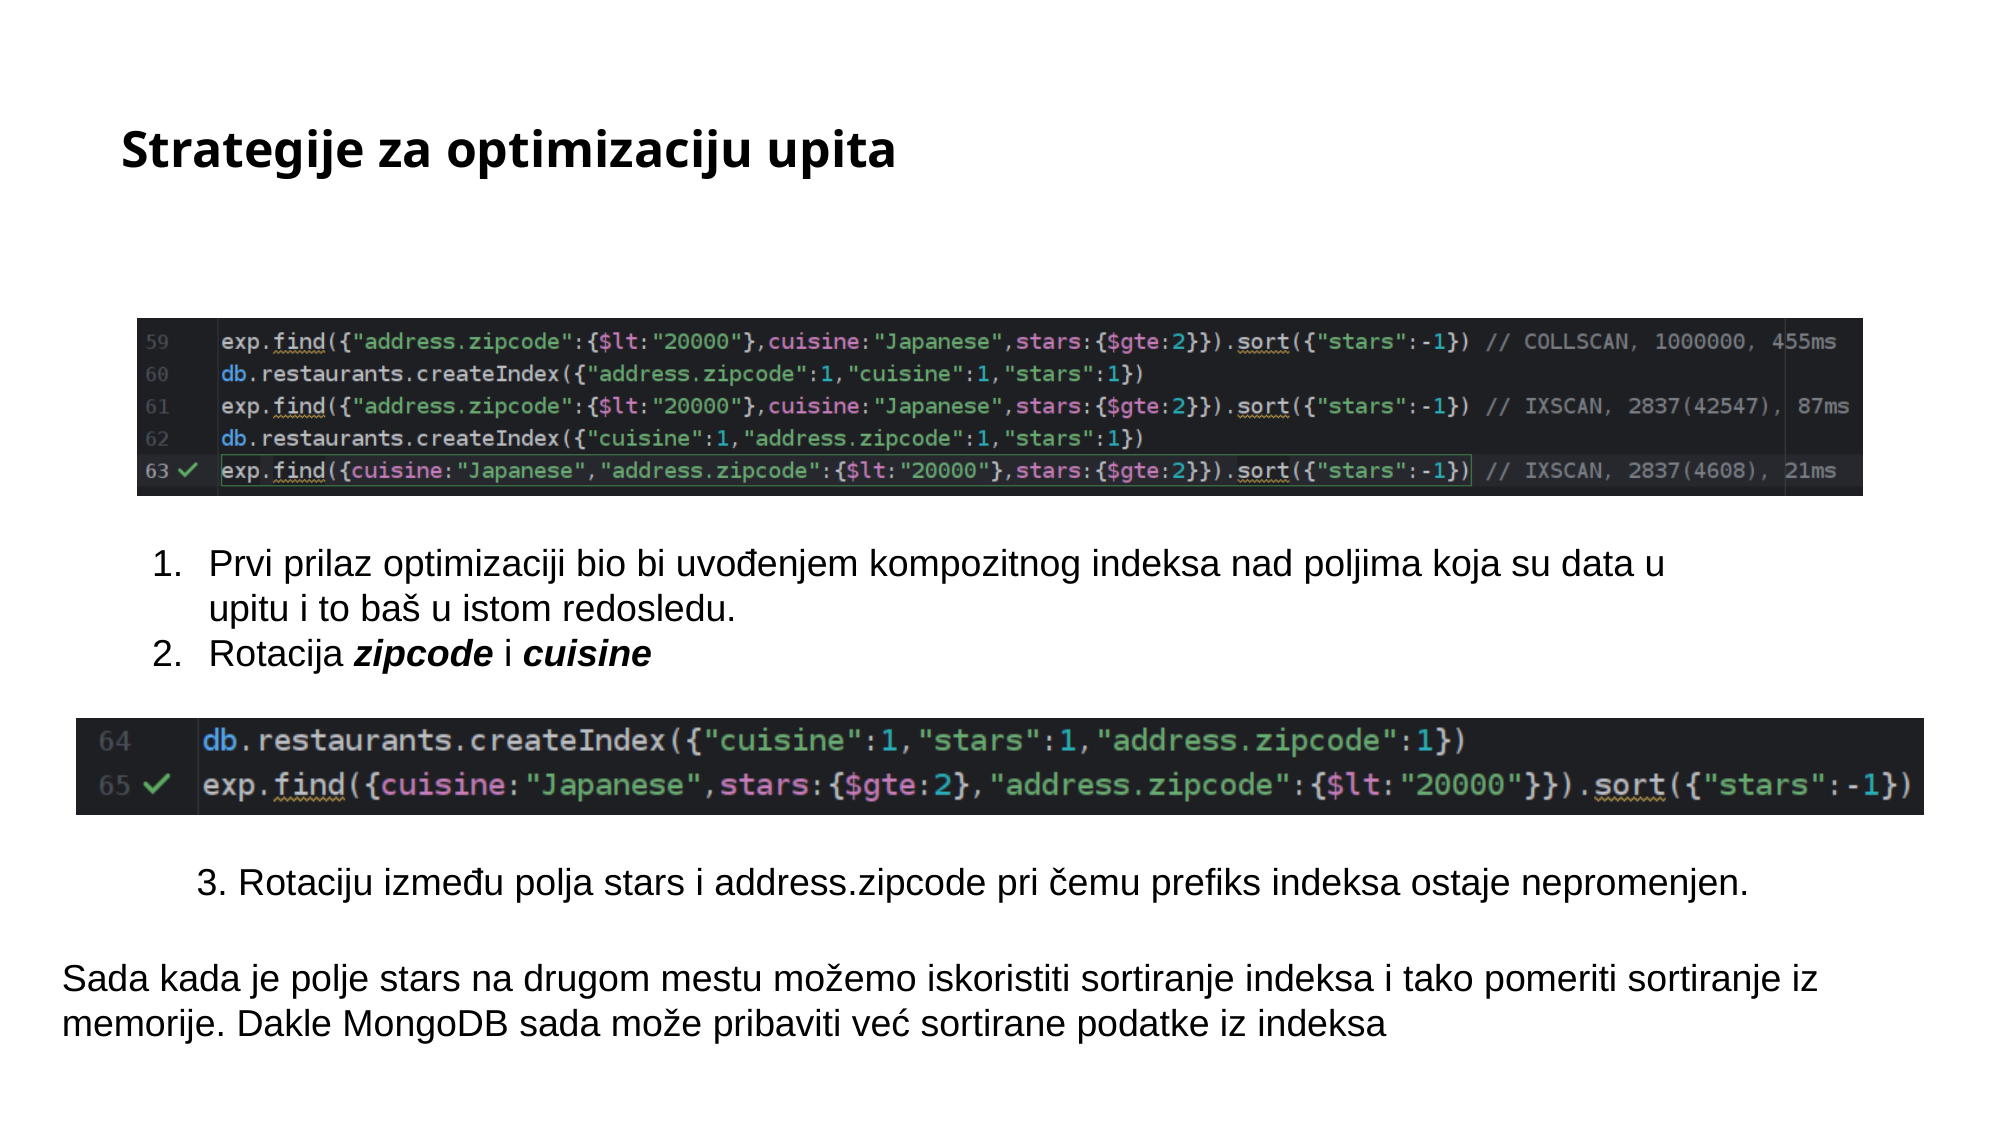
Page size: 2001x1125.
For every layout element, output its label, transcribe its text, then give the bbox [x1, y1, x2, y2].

picture [76, 718, 1924, 815]
text_box Prvi prilaz optimizaciji bio bi uvođenjem kompozitnog indeksa nad poljima koja su data u upitu i to baš u istom redosledu. Rotacija zipcode i cuisine [137, 531, 1747, 681]
title Strategije za optimizaciju upita [106, 42, 1832, 260]
text_box 3. Rotaciju između polja stars i address.zipcode pri čemu prefiks indeksa ostaje nepromenjen. [181, 850, 1766, 911]
text_box Sada kada je polje stars na drugom mestu možemo iskoristiti sortiranje indeksa i tako pomeriti sortiranje iz memorije. Dakle MongoDB sada može pribaviti već sortirane podatke iz indeksa [47, 946, 1901, 1052]
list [137, 318, 1863, 496]
